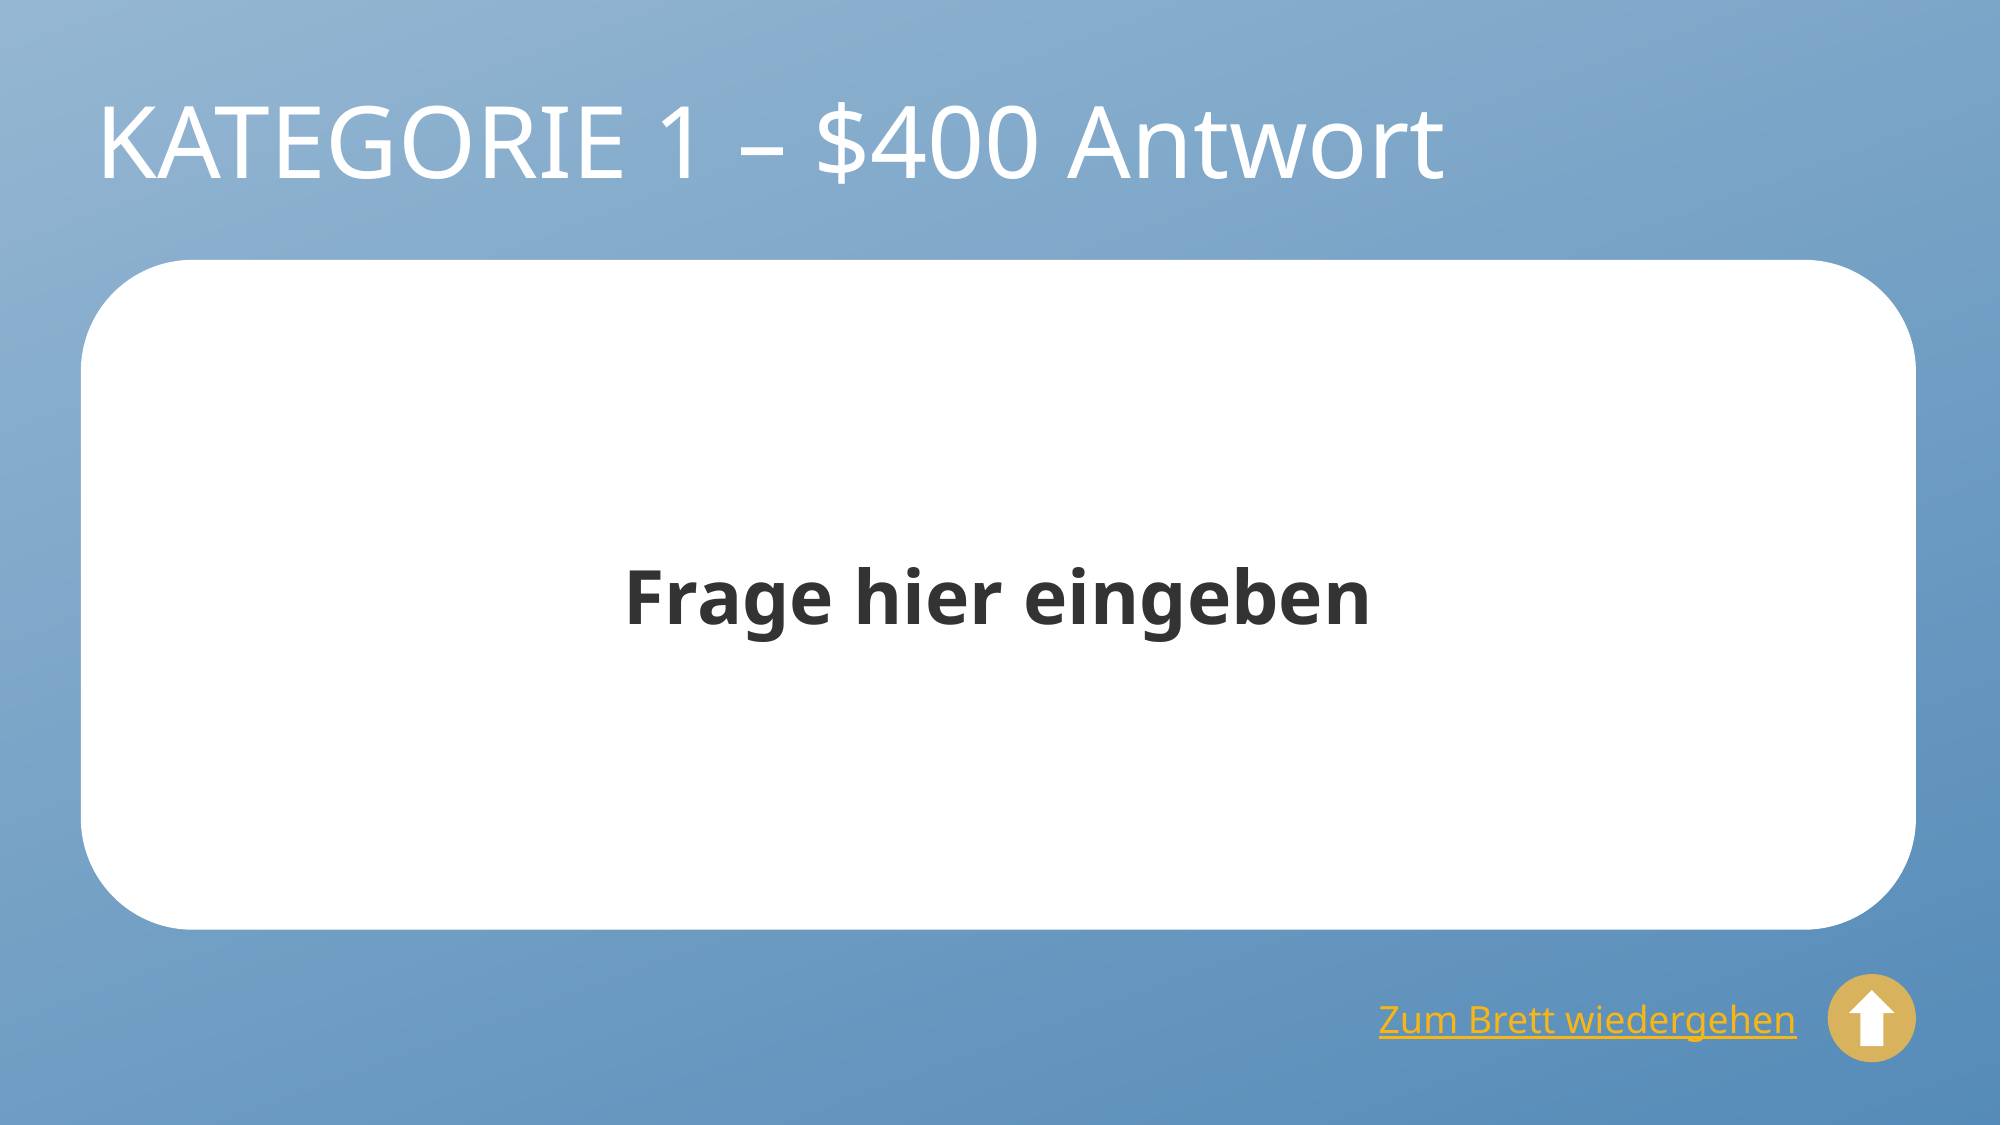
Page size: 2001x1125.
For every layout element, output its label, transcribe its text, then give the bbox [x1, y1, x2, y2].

text_box [1826, 972, 1918, 1064]
title KATEGORIE 1 – $400 Antwort [80, 37, 1806, 255]
text_box Zum Brett wiedergehen [1230, 988, 1813, 1055]
text_box Frage hier eingeben [79, 258, 1917, 931]
text_box [1846, 988, 1898, 1048]
